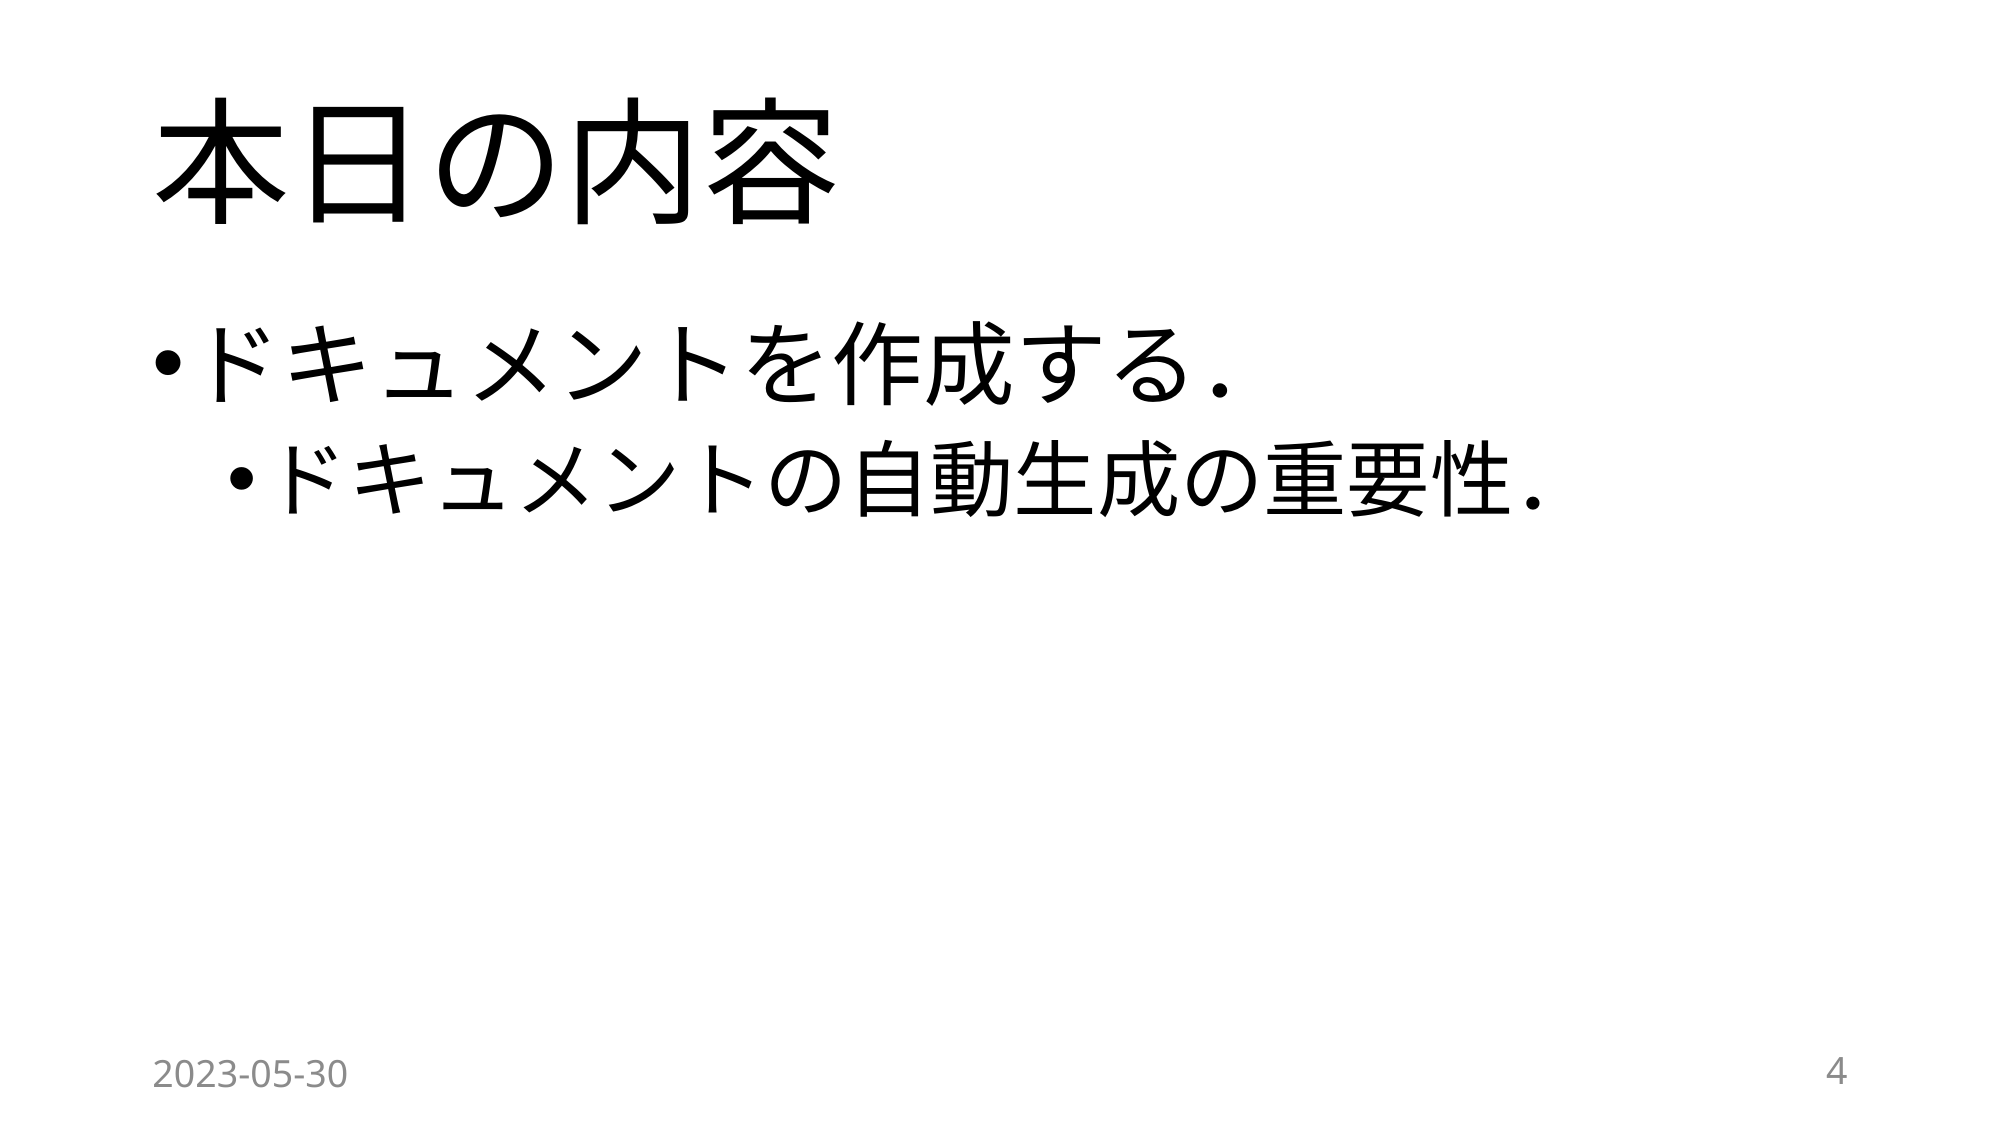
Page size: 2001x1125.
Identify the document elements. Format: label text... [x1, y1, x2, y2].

list ドキュメントを作成する． ドキュメントの自動生成の重要性． [137, 299, 1863, 1014]
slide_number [137, 1042, 588, 1103]
title 本日の内容 [137, 59, 1863, 278]
slide_number 4 [1412, 1042, 1863, 1103]
